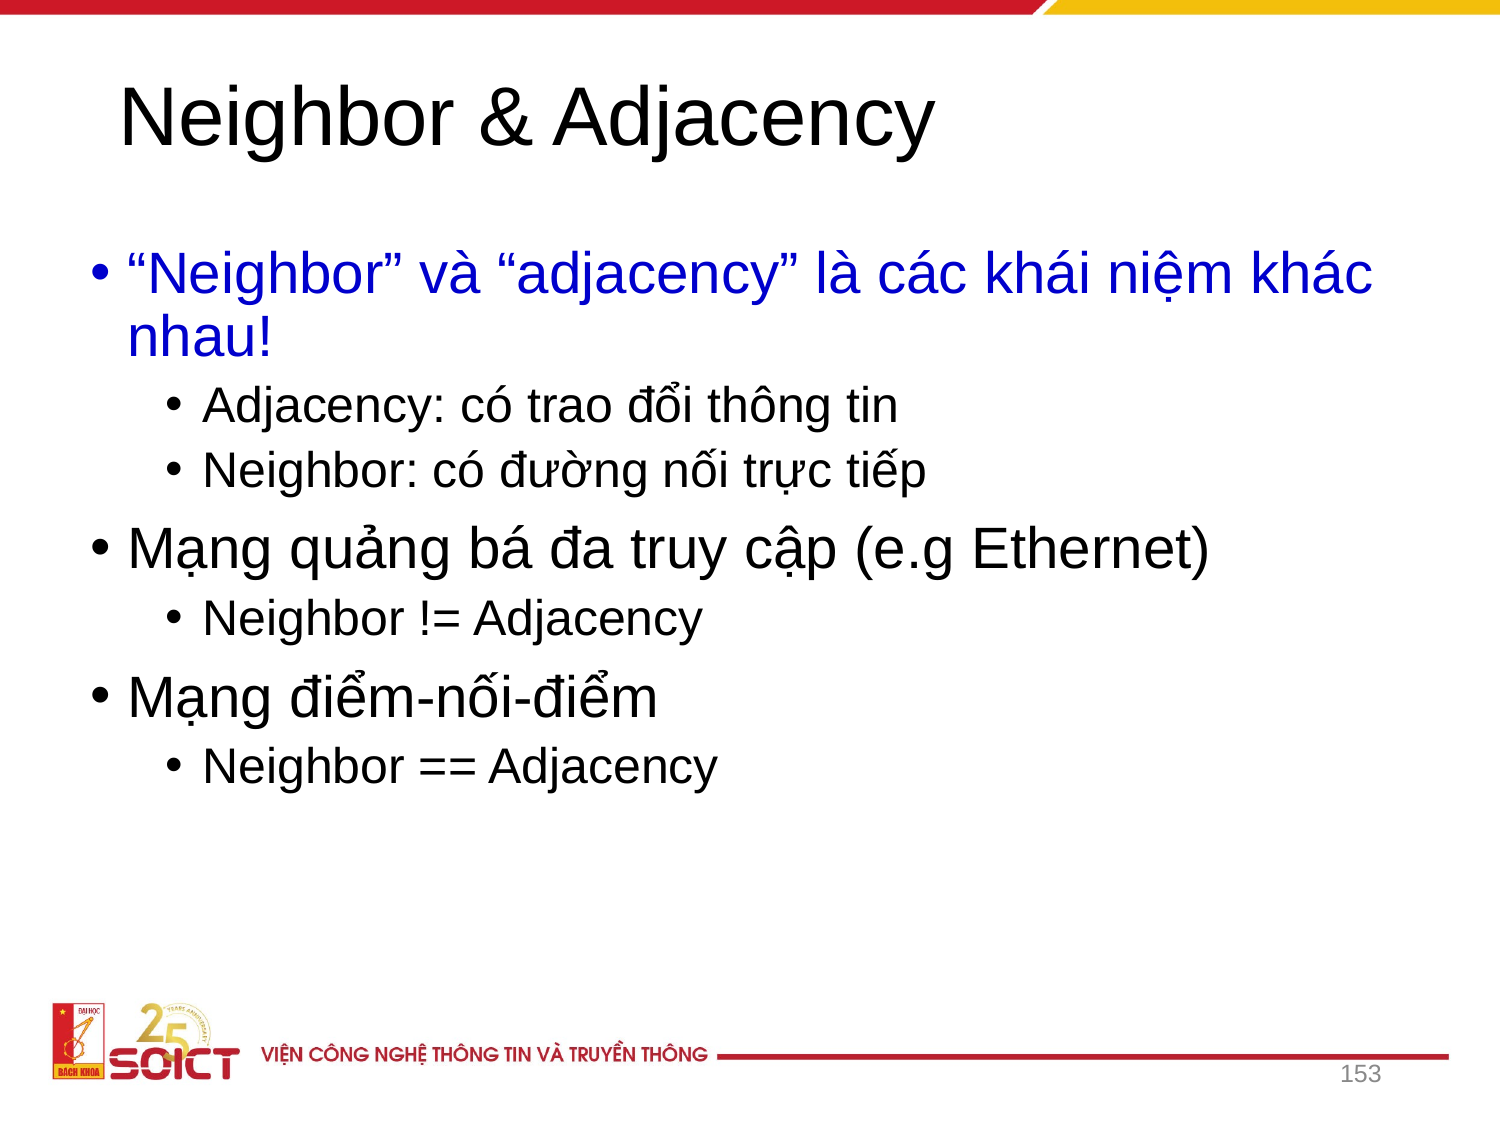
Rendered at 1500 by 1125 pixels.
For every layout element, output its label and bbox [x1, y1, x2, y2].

title [103, 59, 1397, 235]
list [75, 235, 1425, 962]
slide_number [1059, 1042, 1397, 1103]
picture [0, 0, 1500, 1125]
